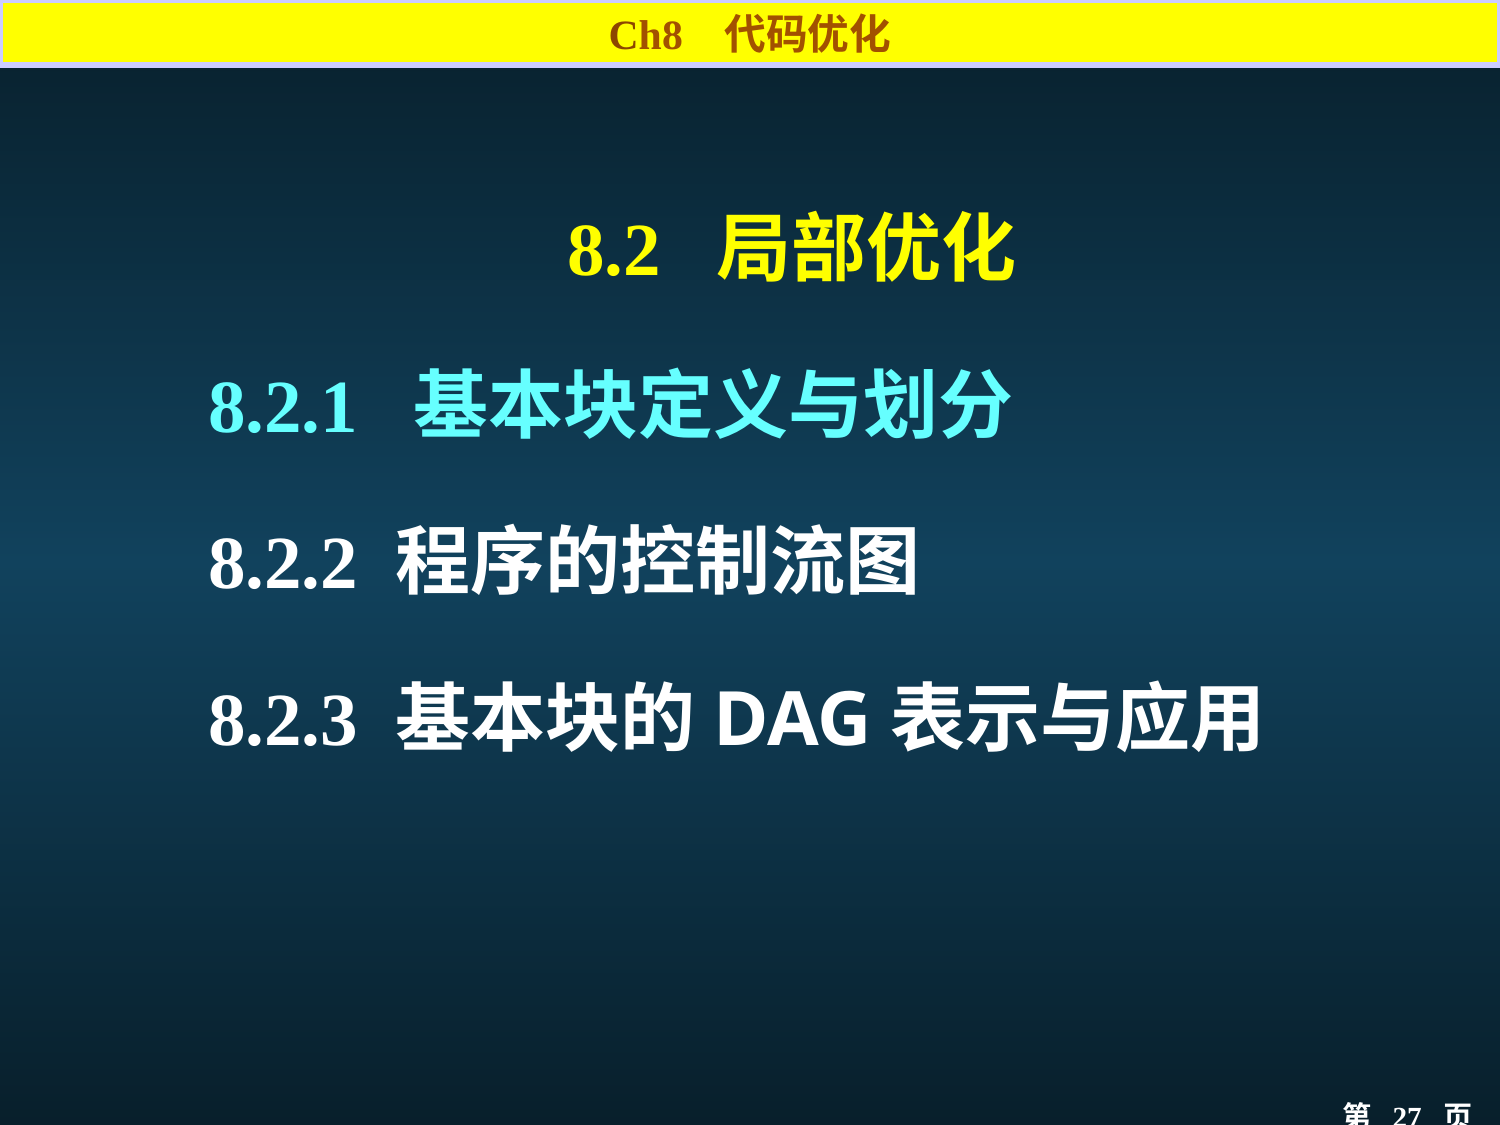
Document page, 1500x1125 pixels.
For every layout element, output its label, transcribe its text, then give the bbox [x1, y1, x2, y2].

text_box Ch8 代码优化 [0, 0, 1500, 65]
text_box 8.2 局部优化 8.2.1 基本块定义与划分 8.2.2 程序的控制流图 8.2.3 基本块的DAG表示与应用 [193, 173, 1371, 763]
